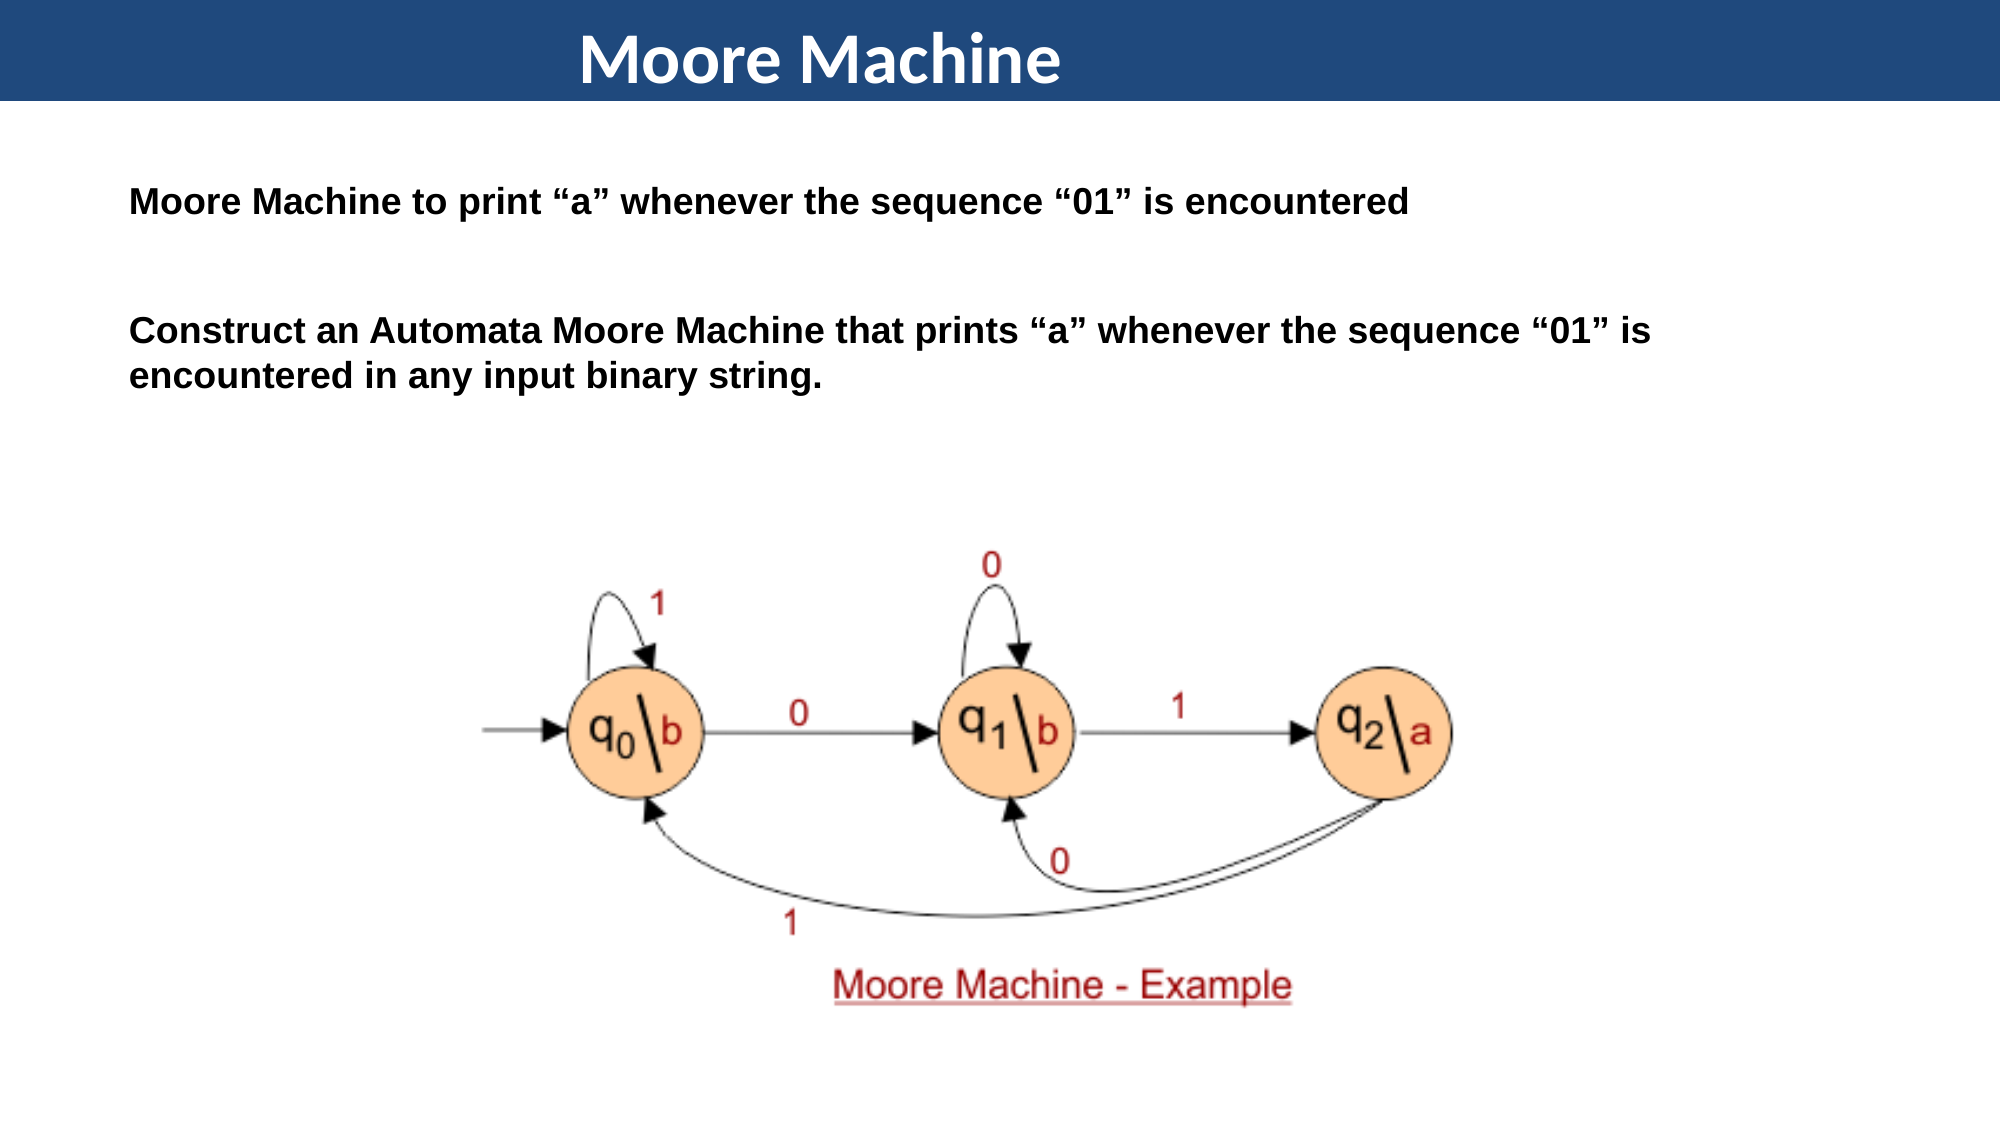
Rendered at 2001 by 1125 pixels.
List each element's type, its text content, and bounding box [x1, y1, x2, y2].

picture [332, 519, 1618, 1032]
text_box Construct an Automata Moore Machine that prints “a” whenever the sequence “01” is encountered in any input binary string. [114, 299, 1886, 404]
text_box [0, 0, 2000, 101]
text_box Moore Machine [210, 101, 1430, 107]
text_box Moore Machine to print “a” whenever the sequence “01” is encountered [114, 169, 1498, 230]
